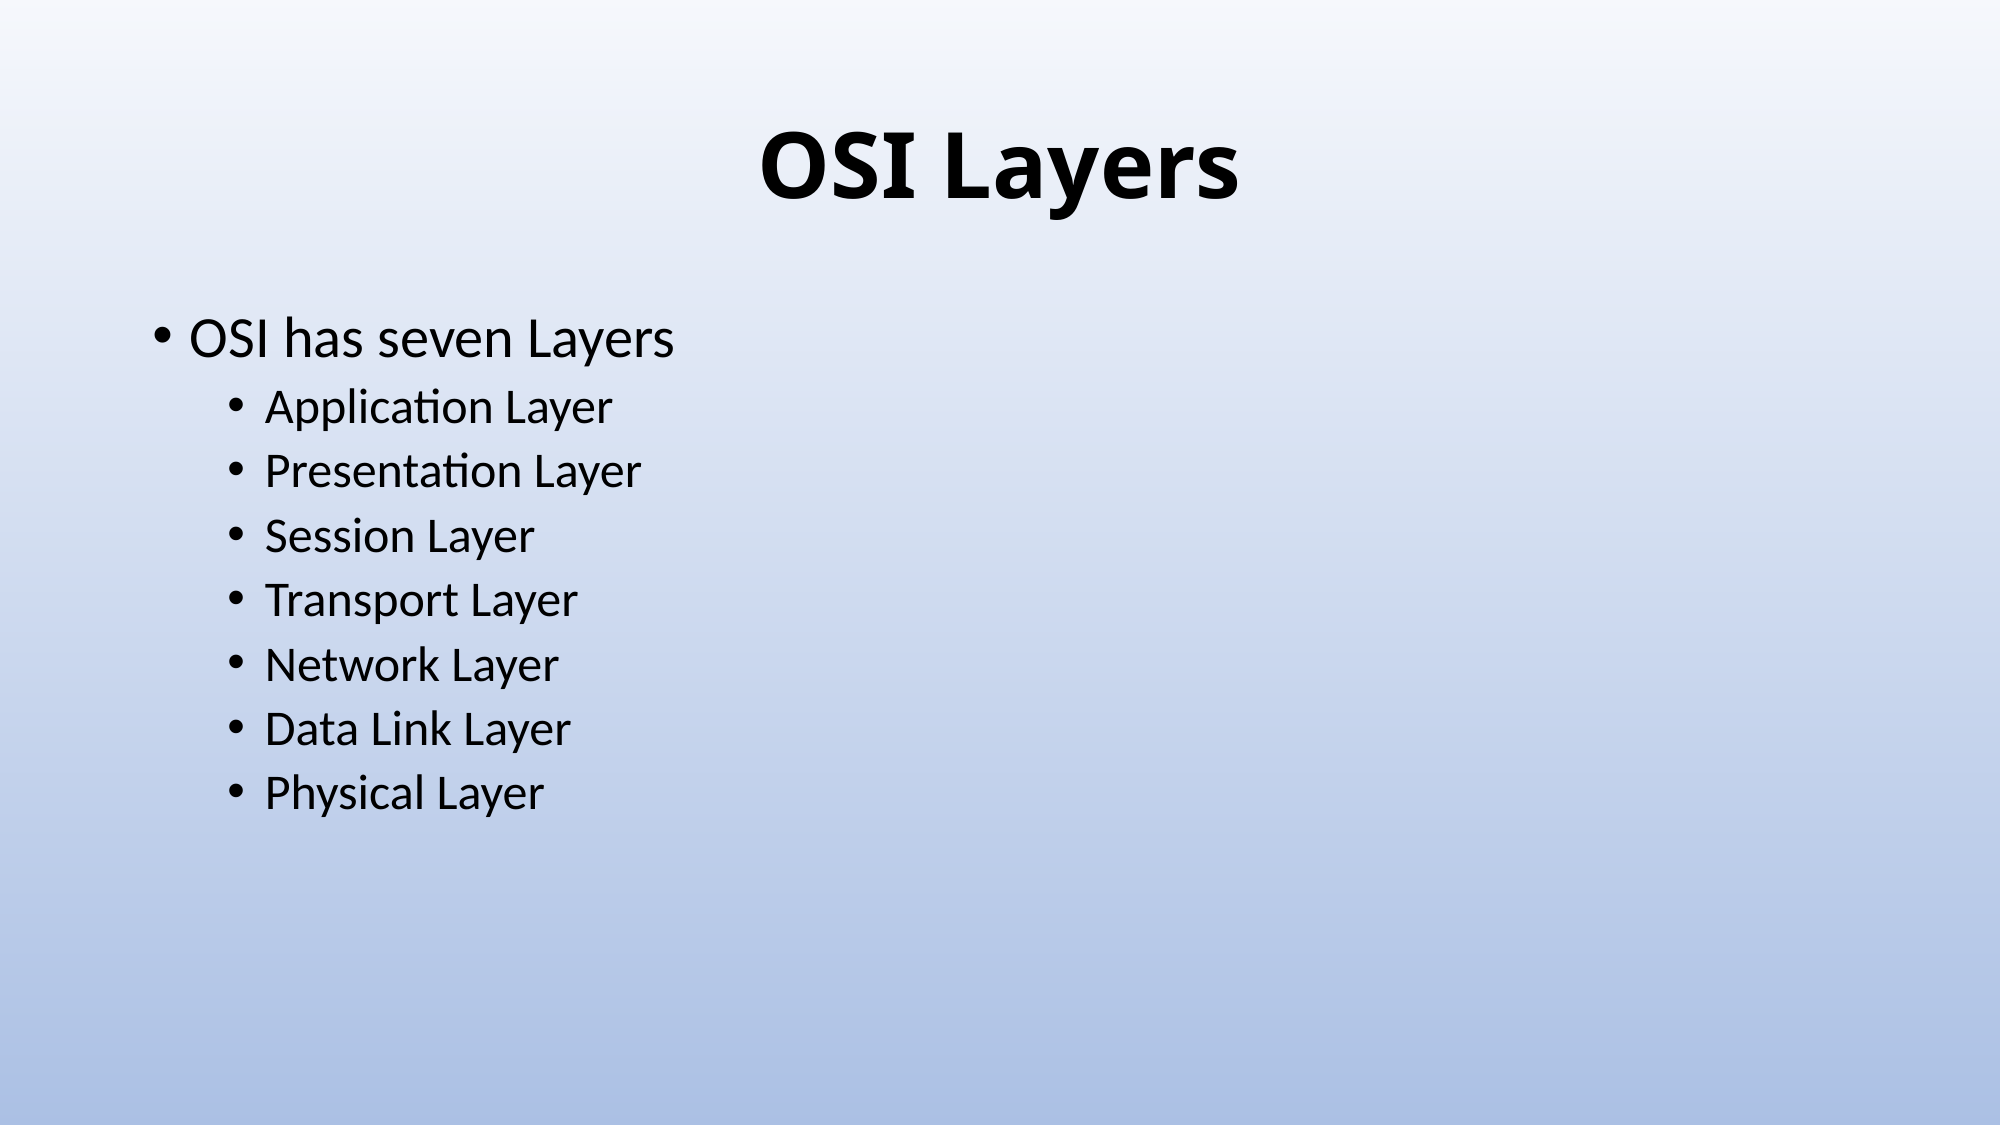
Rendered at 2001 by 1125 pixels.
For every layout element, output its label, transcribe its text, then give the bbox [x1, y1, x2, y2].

list OSI has seven Layers Application Layer Presentation Layer Session Layer Transport Layer Network Layer Data Link Layer Physical Layer [137, 299, 1863, 1014]
title OSI Layers [137, 59, 1863, 278]
